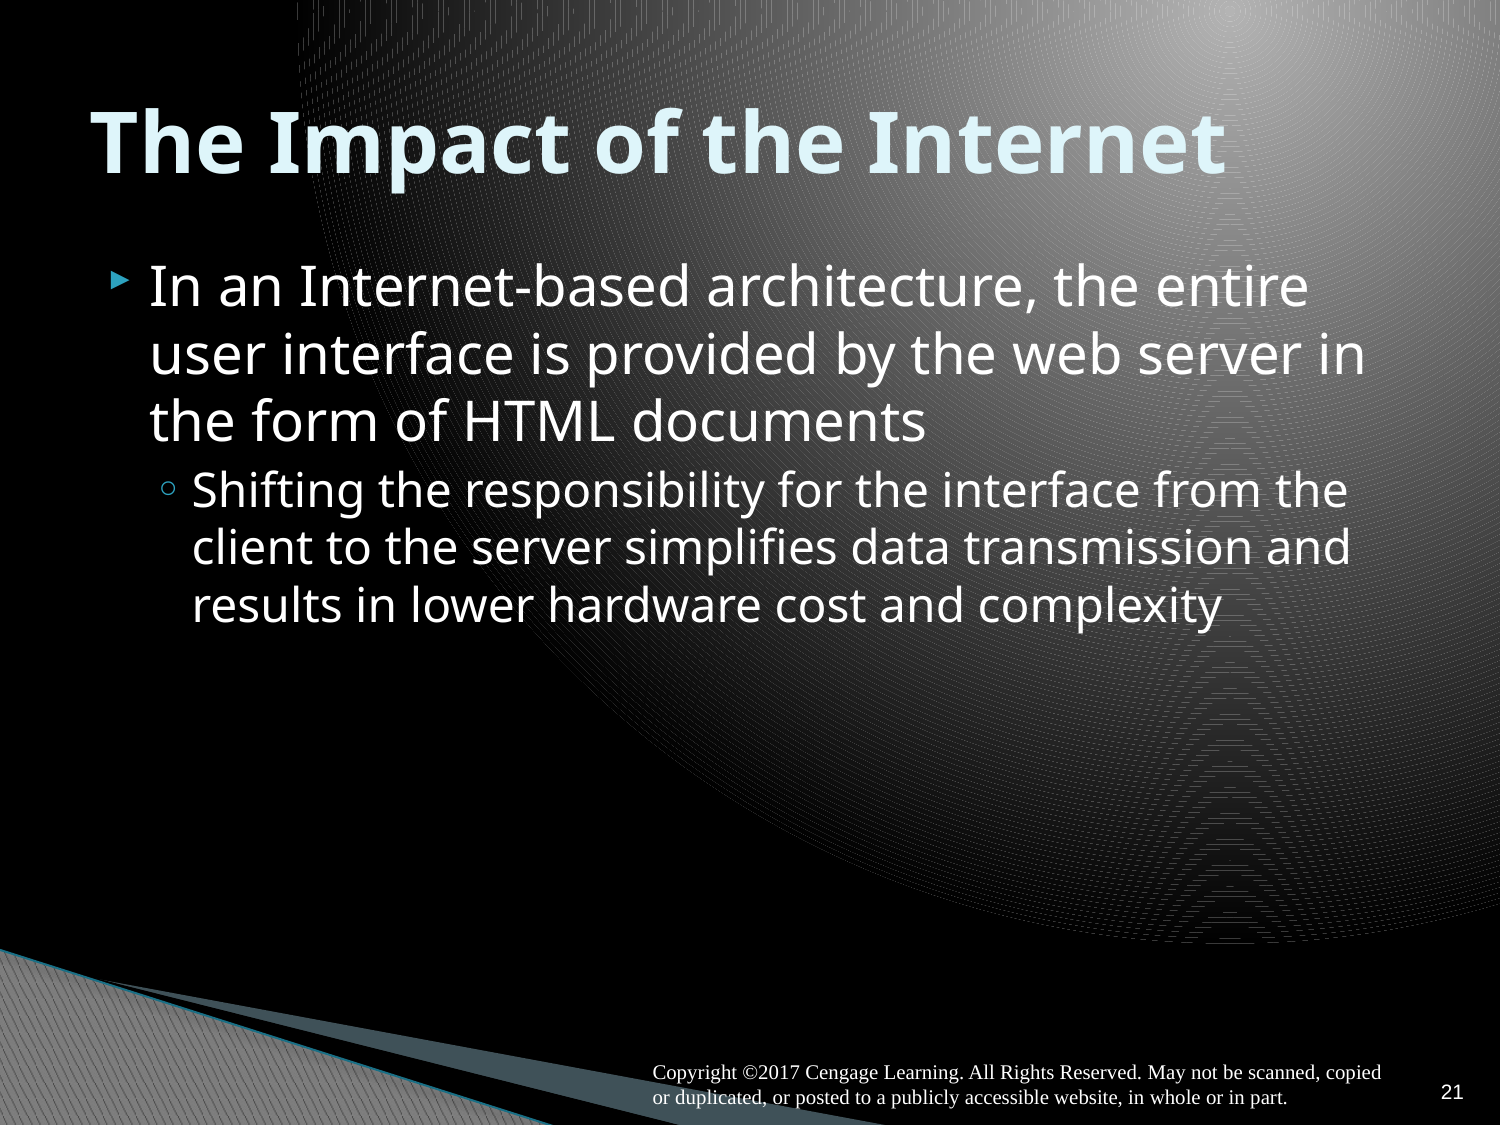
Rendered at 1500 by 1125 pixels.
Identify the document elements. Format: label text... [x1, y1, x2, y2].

picture [0, 952, 543, 1125]
text_box In an Internet-based architecture, the entire user interface is provided by the web server in the form of HTML documents Shifting the responsibility for the interface from the client to the server simplifies data transmission and results in lower hardware cost and complexity [74, 242, 1425, 986]
title The Impact of the Internet [75, 45, 1425, 233]
slide_number 21 [1418, 1051, 1479, 1112]
